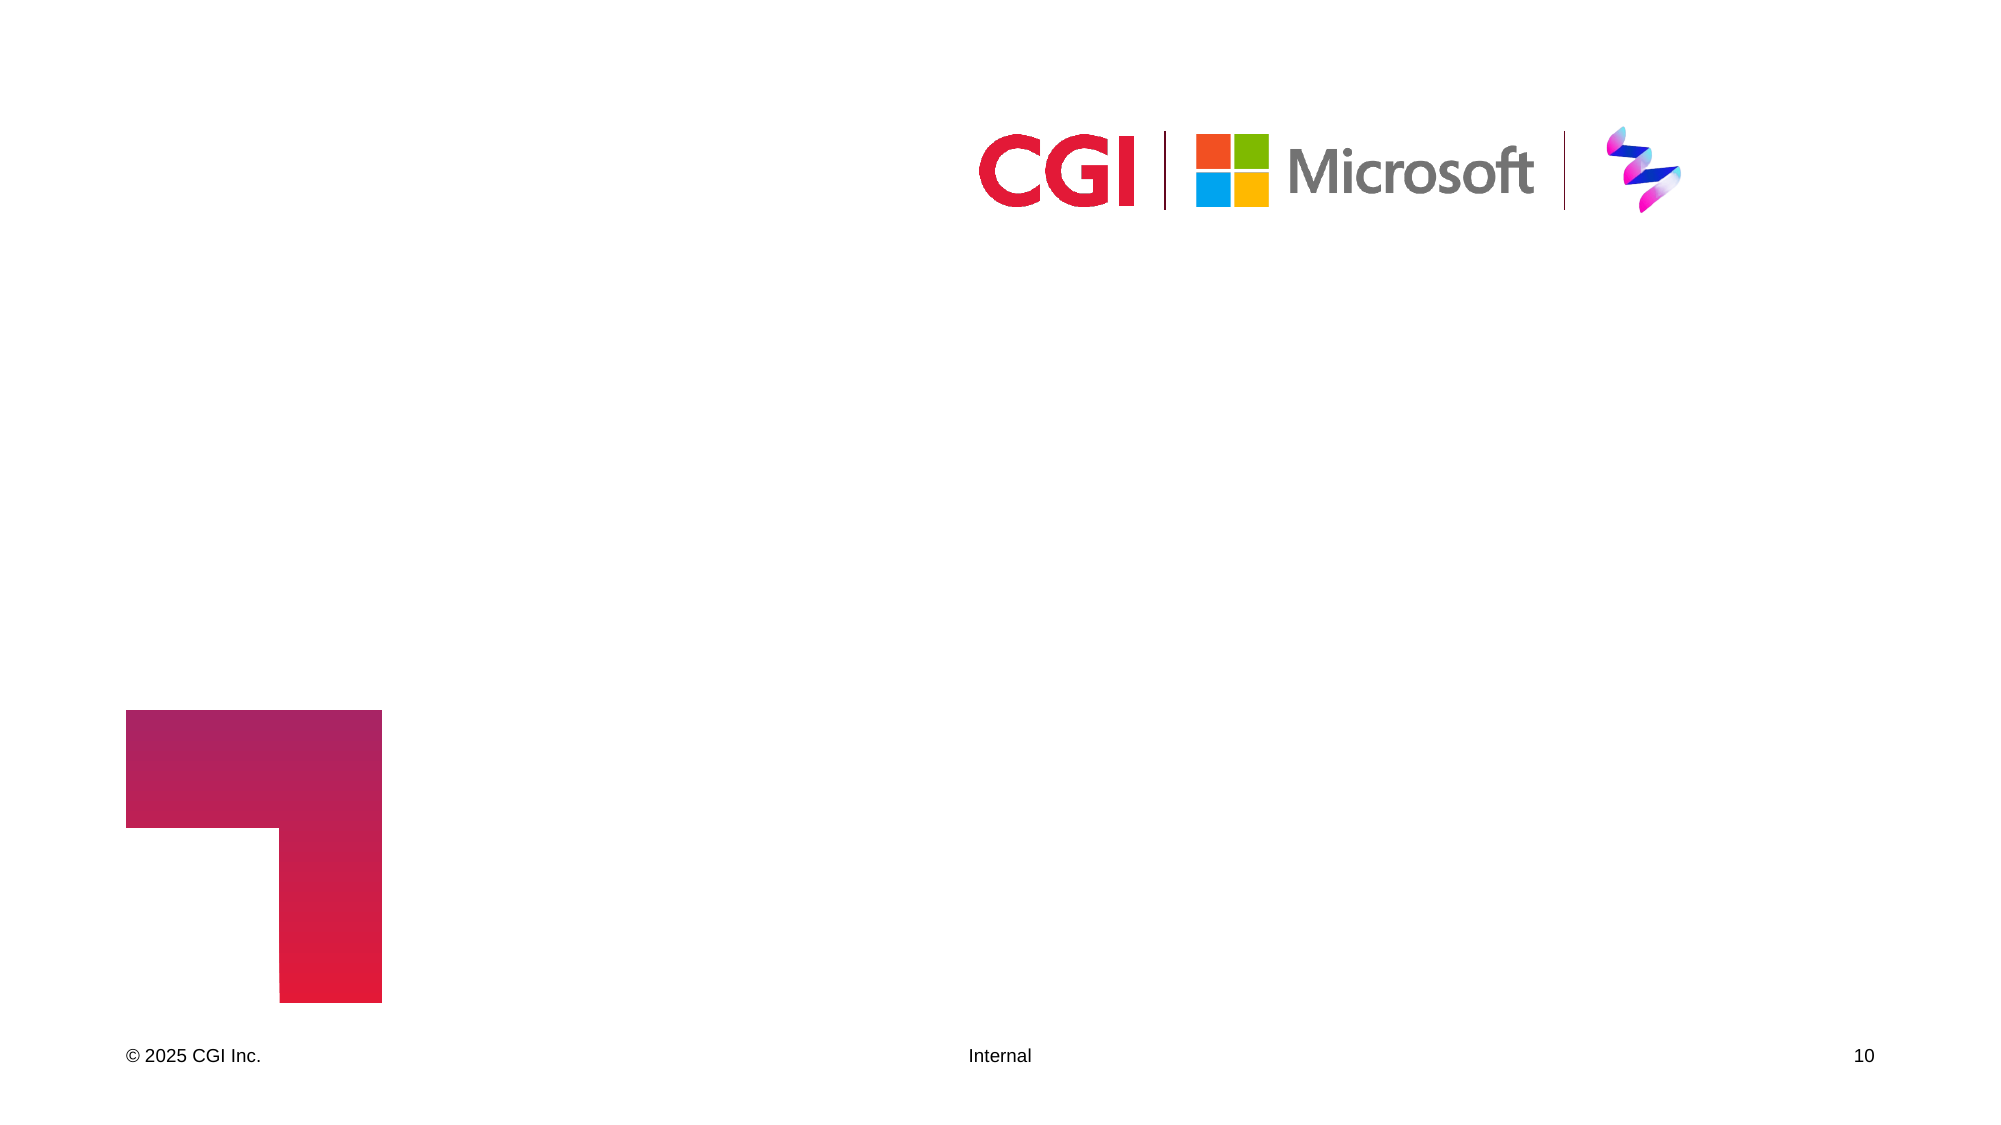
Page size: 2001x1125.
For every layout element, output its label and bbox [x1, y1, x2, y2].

picture [1196, 134, 1534, 207]
picture [1600, 125, 1684, 216]
picture [979, 134, 1134, 207]
picture [125, 125, 894, 1000]
